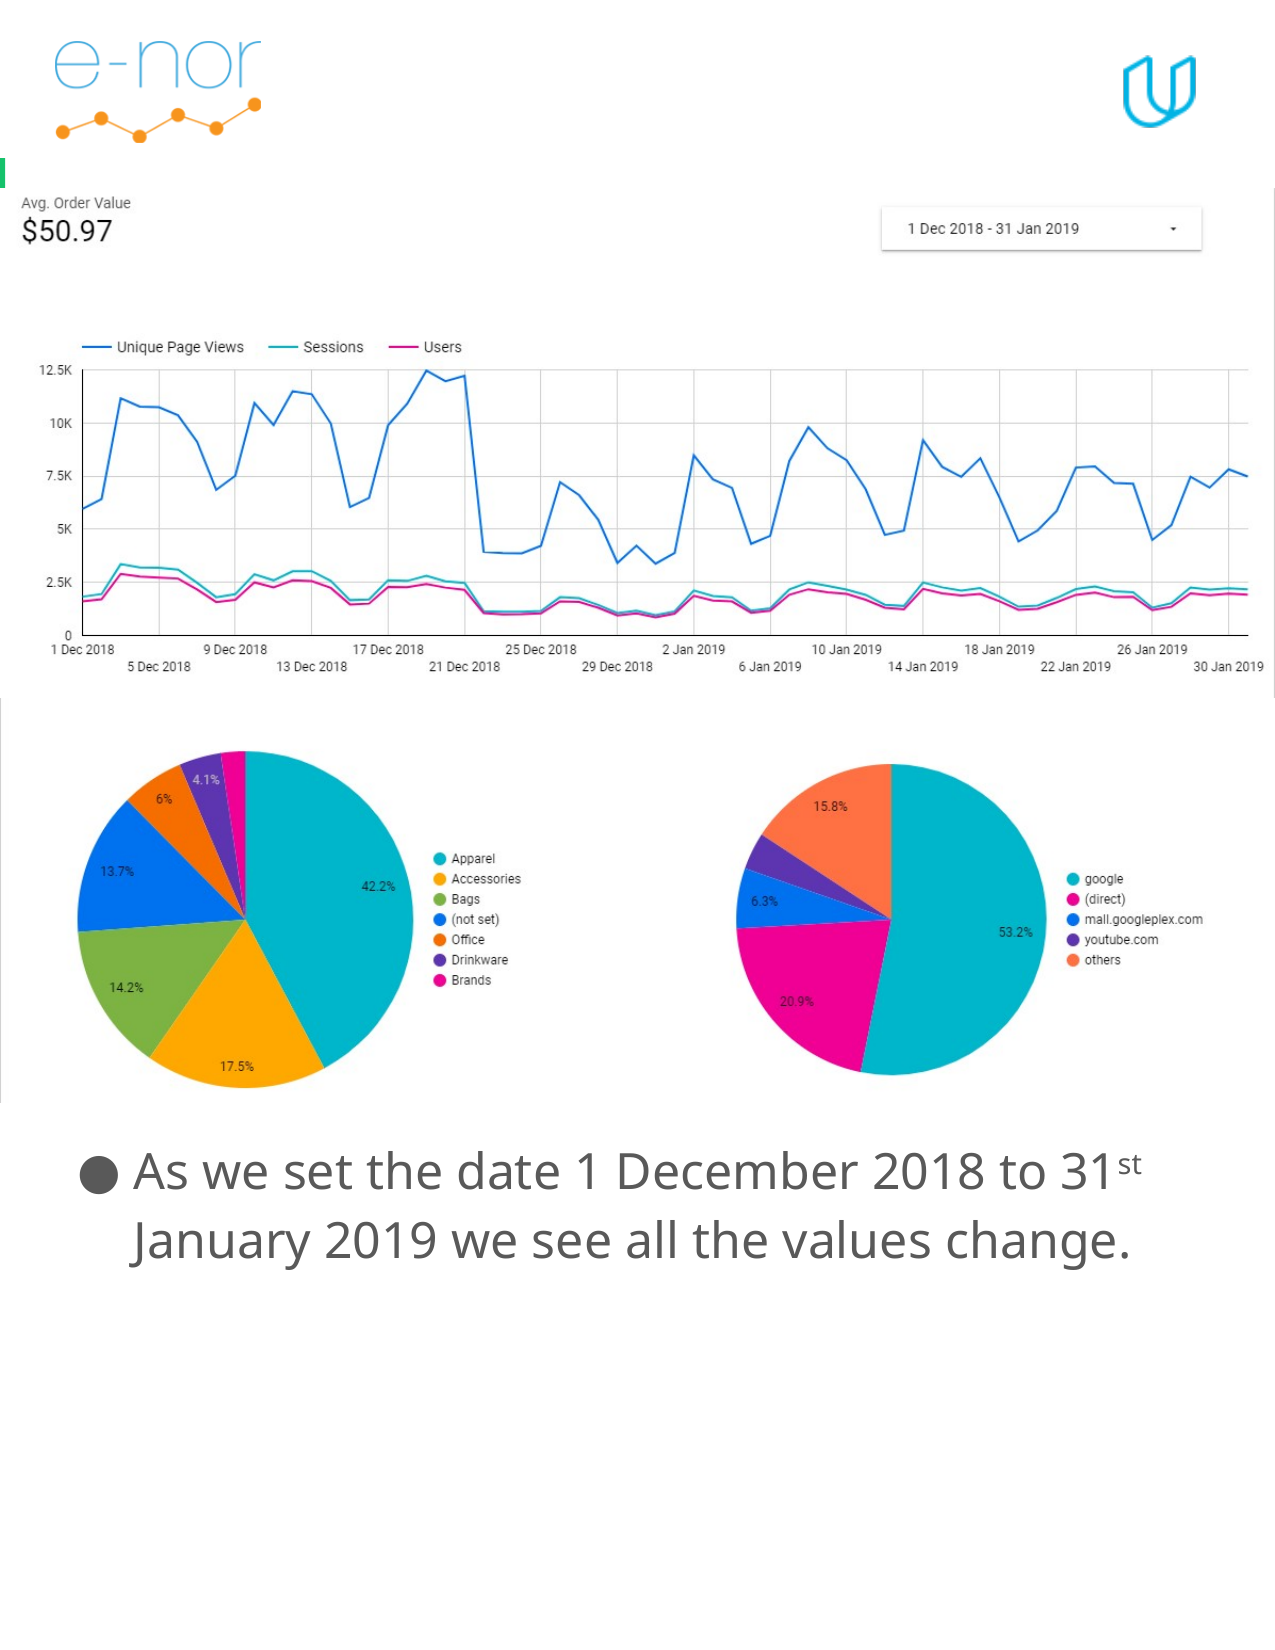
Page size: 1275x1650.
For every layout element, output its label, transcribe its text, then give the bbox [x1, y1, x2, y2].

picture [55, 41, 261, 143]
picture [1088, 20, 1232, 164]
picture [0, 188, 1275, 1103]
list As we set the date 1 December 2018 to 31st January 2019 we see all the values change. [43, 1115, 1232, 1394]
